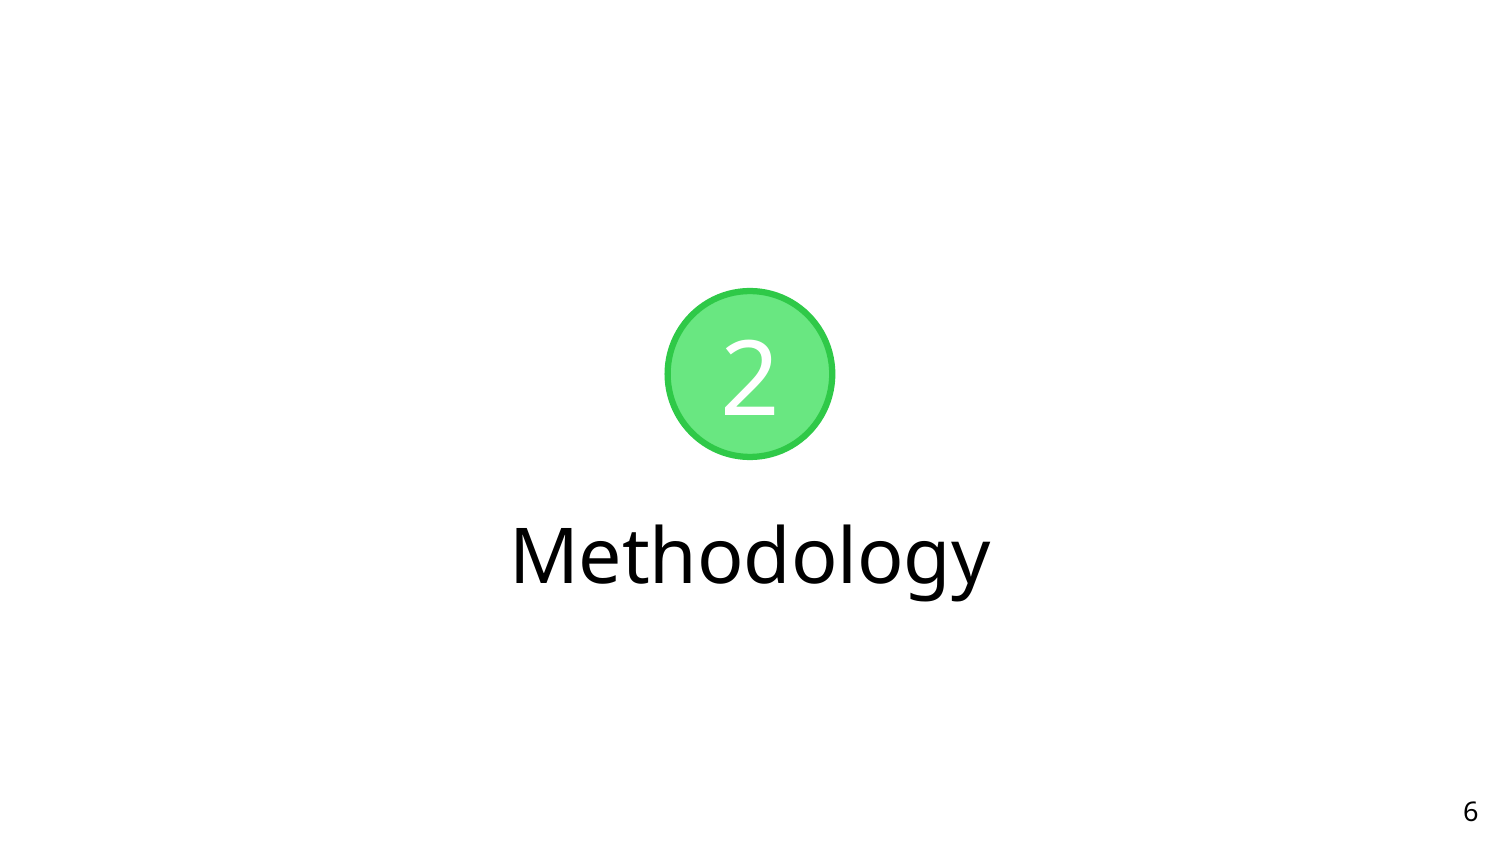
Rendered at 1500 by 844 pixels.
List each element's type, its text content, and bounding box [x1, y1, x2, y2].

slide_number ‹#› [1403, 779, 1494, 844]
text_box 2 [667, 291, 833, 457]
title Methodology [0, 513, 1500, 593]
